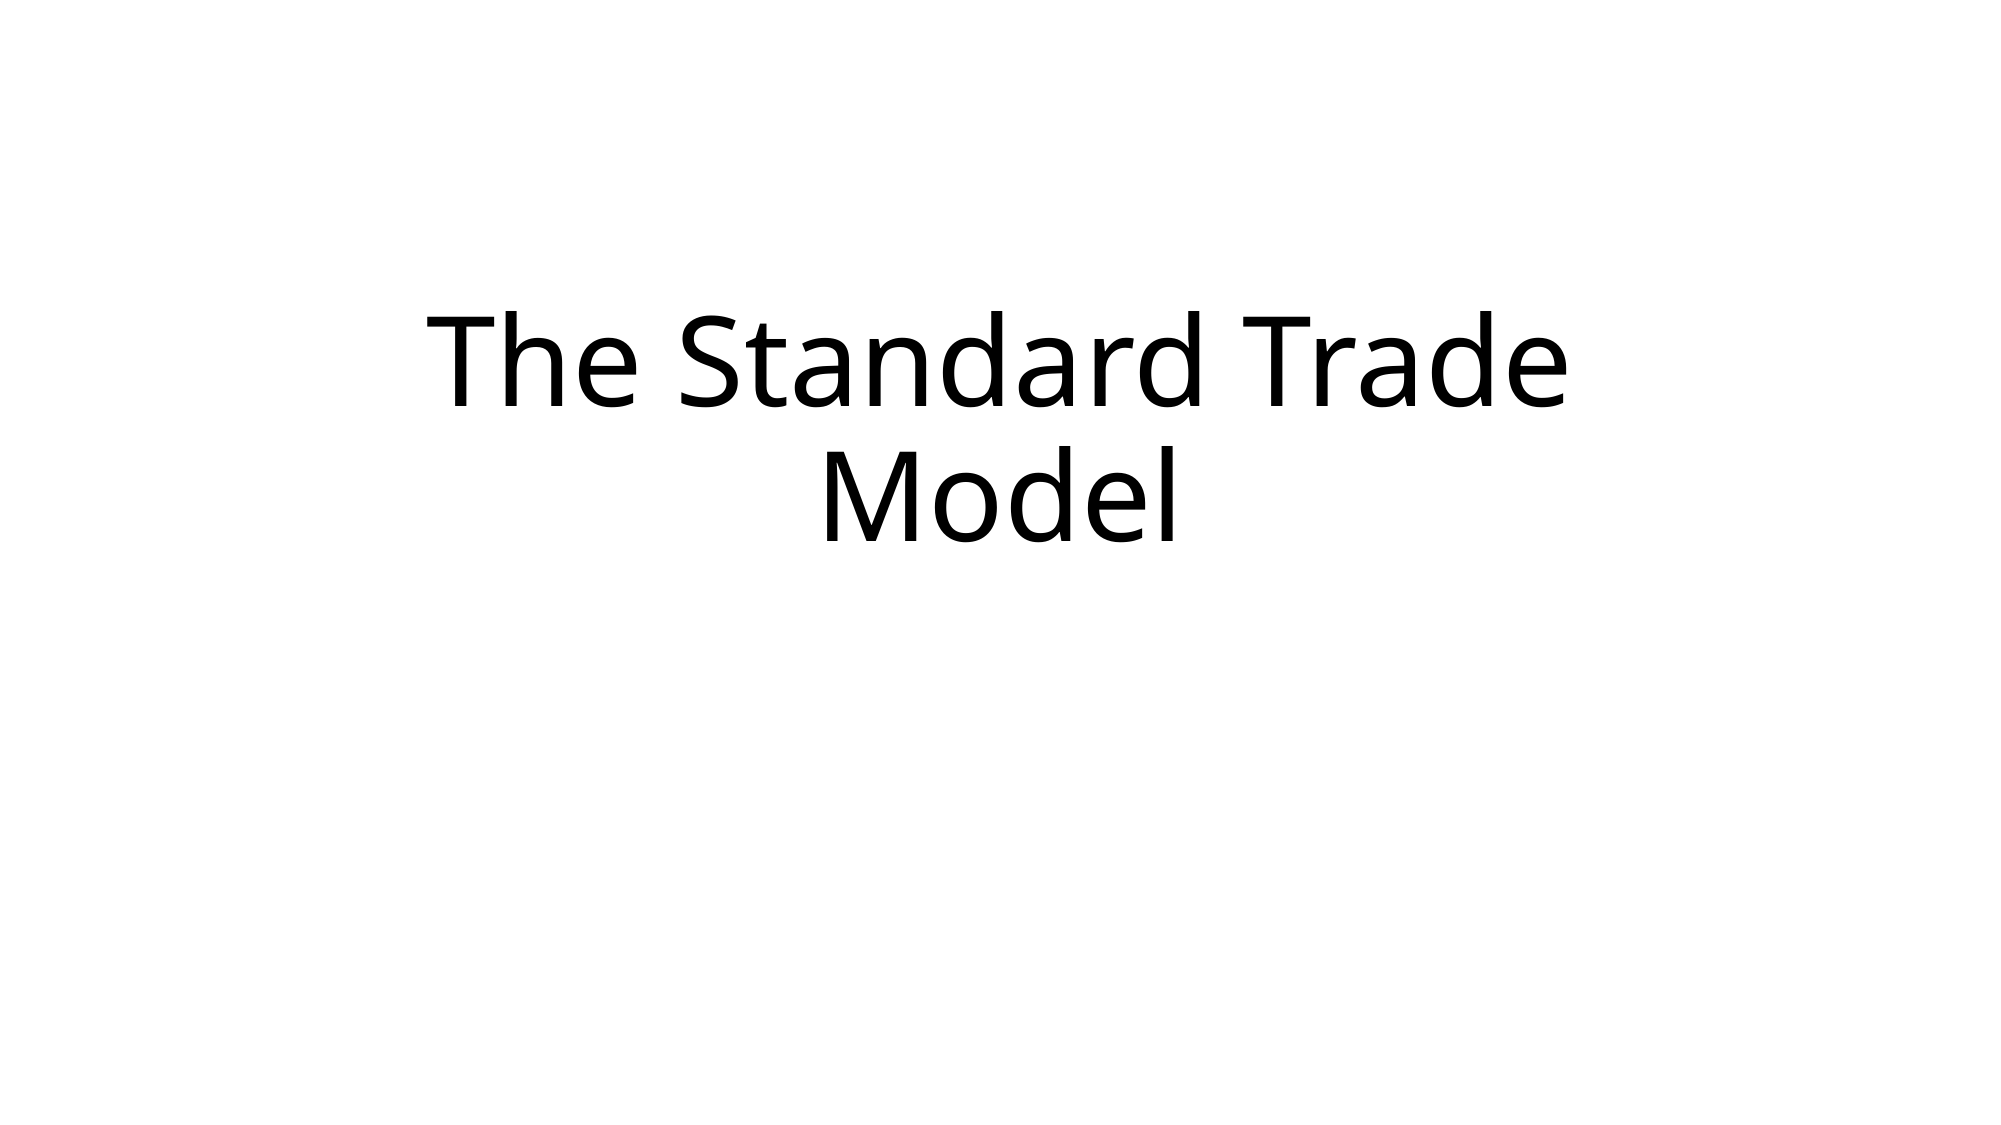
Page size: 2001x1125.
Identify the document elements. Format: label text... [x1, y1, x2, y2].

title The Standard Trade Model [249, 184, 1750, 576]
